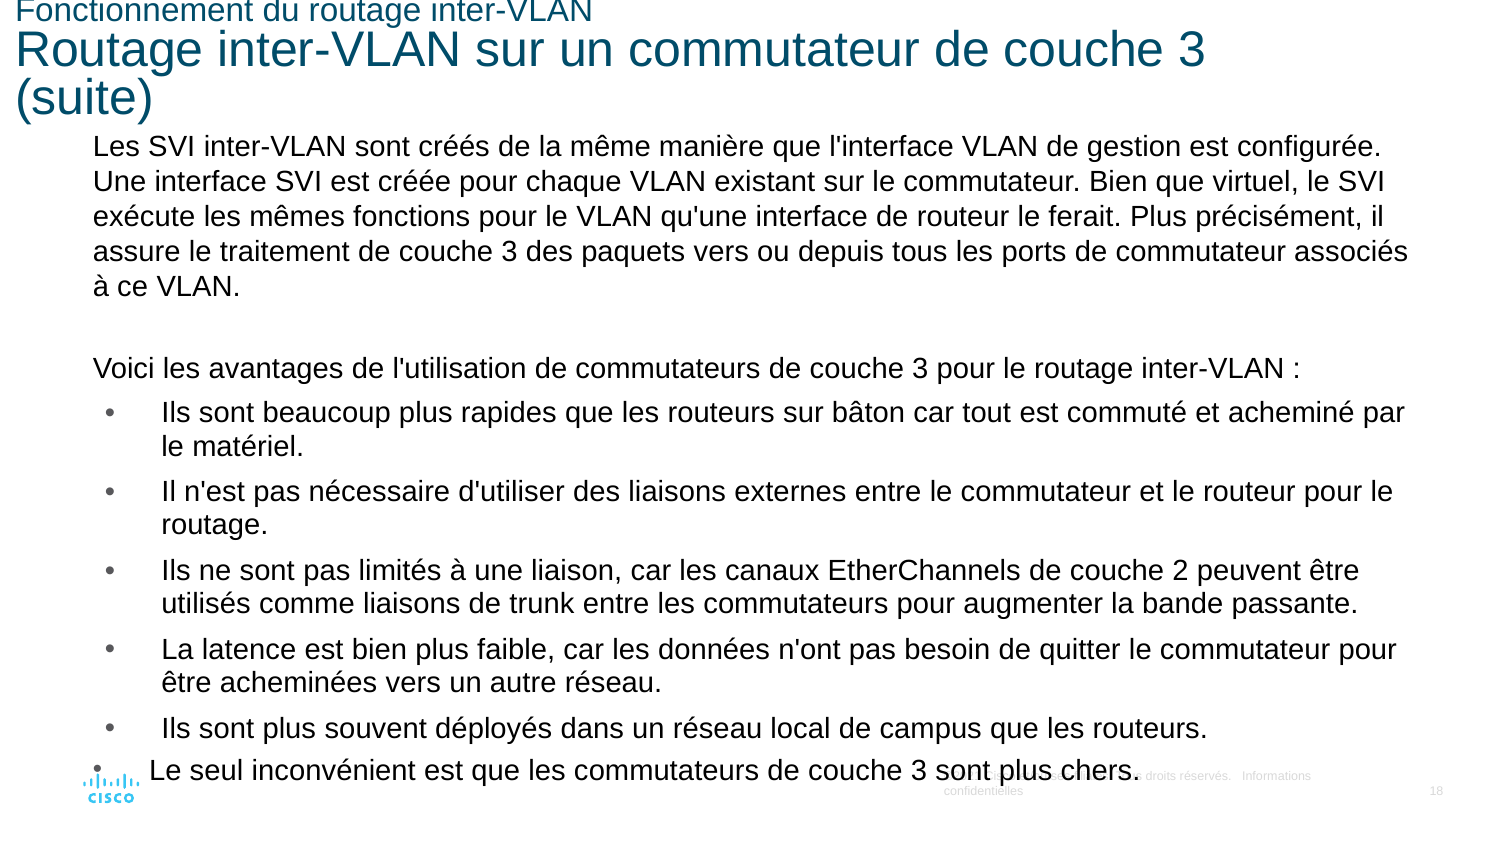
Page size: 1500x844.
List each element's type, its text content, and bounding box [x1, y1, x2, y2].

title Fonctionnement du routage inter-VLAN Routage inter-VLAN sur un commutateur de couche 3 (suite) [0, 0, 1369, 121]
list Les SVI inter-VLAN sont créés de la même manière que l'interface VLAN de gestion est configurée. Une interface SVI est créée pour chaque VLAN existant sur le commutateur. Bien que virtuel, le SVI exécute les mêmes fonctions pour le VLAN qu'une interface de routeur le ferait. Plus précisément, il assure le traitement de couche 3 des paquets vers ou depuis tous les ports de commutateur associés à ce VLAN. Voici les avantages de l'utilisation de commutateurs de couche 3 pour le routage inter-VLAN : Ils sont beaucoup plus rapides que les routeurs sur bâton car tout est commuté et acheminé par le matériel. Il n'est pas nécessaire d'utiliser des liaisons externes entre le commutateur et le routeur pour le routage. Ils ne sont pas limités à une liaison, car les canaux EtherChannels de couche 2 peuvent être utilisés comme liaisons de trunk entre les commutateurs pour augmenter la bande passante. La latence est bien plus faible, car les données n'ont pas besoin de quitter le commutateur pour être acheminées vers un autre réseau. Ils sont plus souvent déployés dans un réseau local de campus que les routeurs. Le seul inconvénient est que les commutateurs de couche 3 sont plus chers. [77, 120, 1437, 726]
